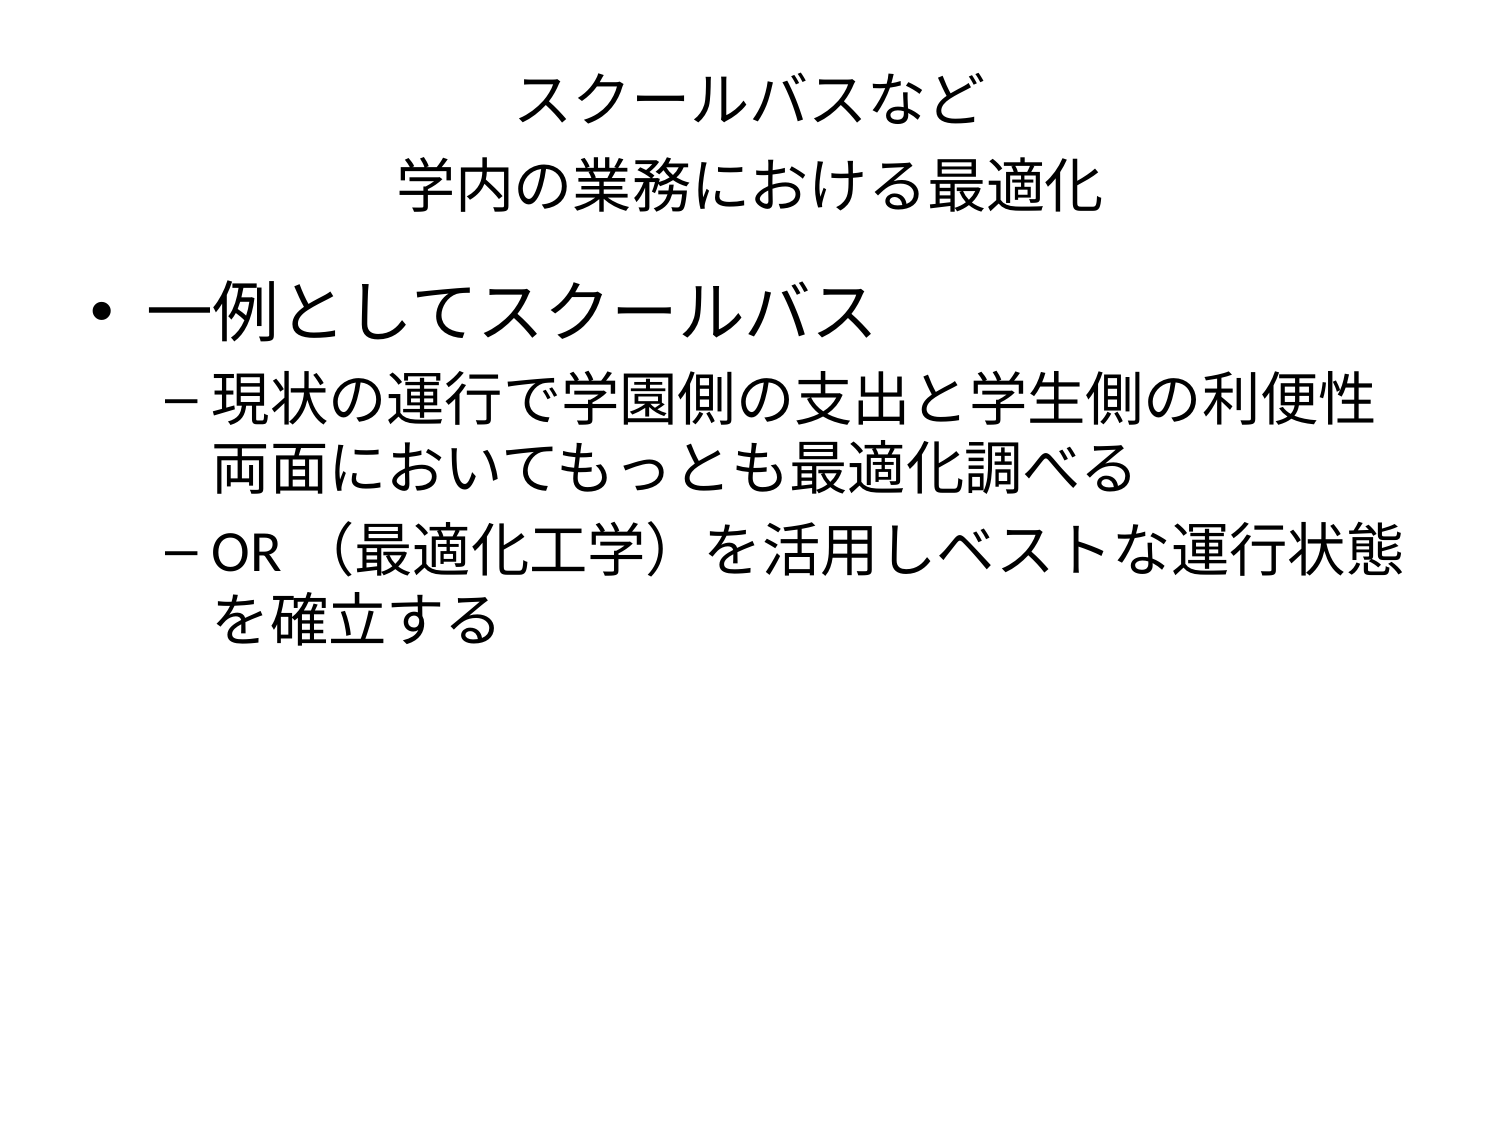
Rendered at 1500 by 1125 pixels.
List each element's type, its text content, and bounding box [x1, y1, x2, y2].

list 一例としてスクールバス 現状の運行で学園側の支出と学生側の利便性両面においてもっとも最適化調べる OR（最適化工学）を活用しベストな運行状態を確立する [75, 262, 1425, 1005]
title スクールバスなど 学内の業務における最適化 [75, 45, 1425, 233]
